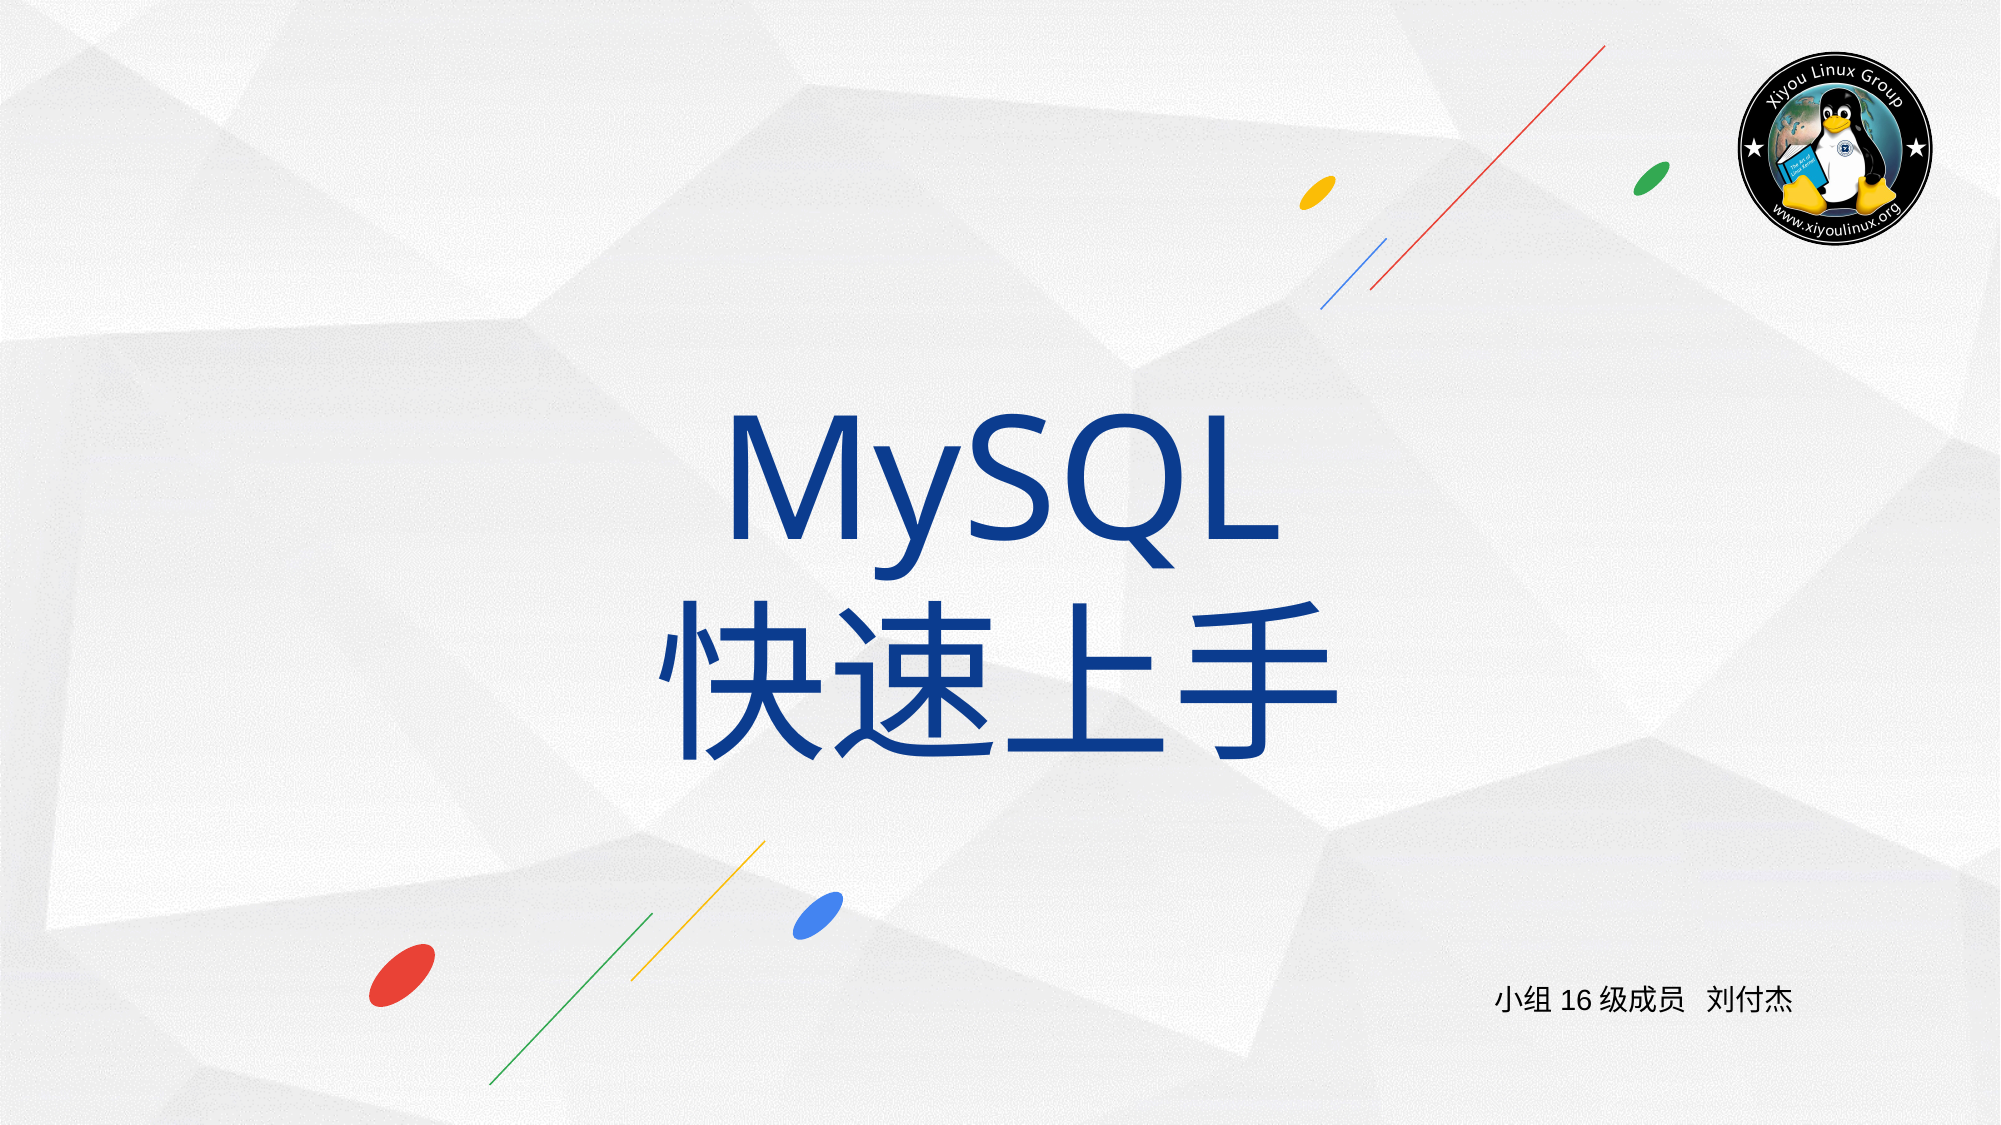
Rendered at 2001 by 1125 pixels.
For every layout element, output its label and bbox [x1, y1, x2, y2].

text_box [631, 840, 766, 981]
picture [0, 0, 2001, 1125]
text_box [489, 913, 653, 1085]
text_box [1370, 45, 1606, 290]
text_box [1320, 238, 1387, 310]
